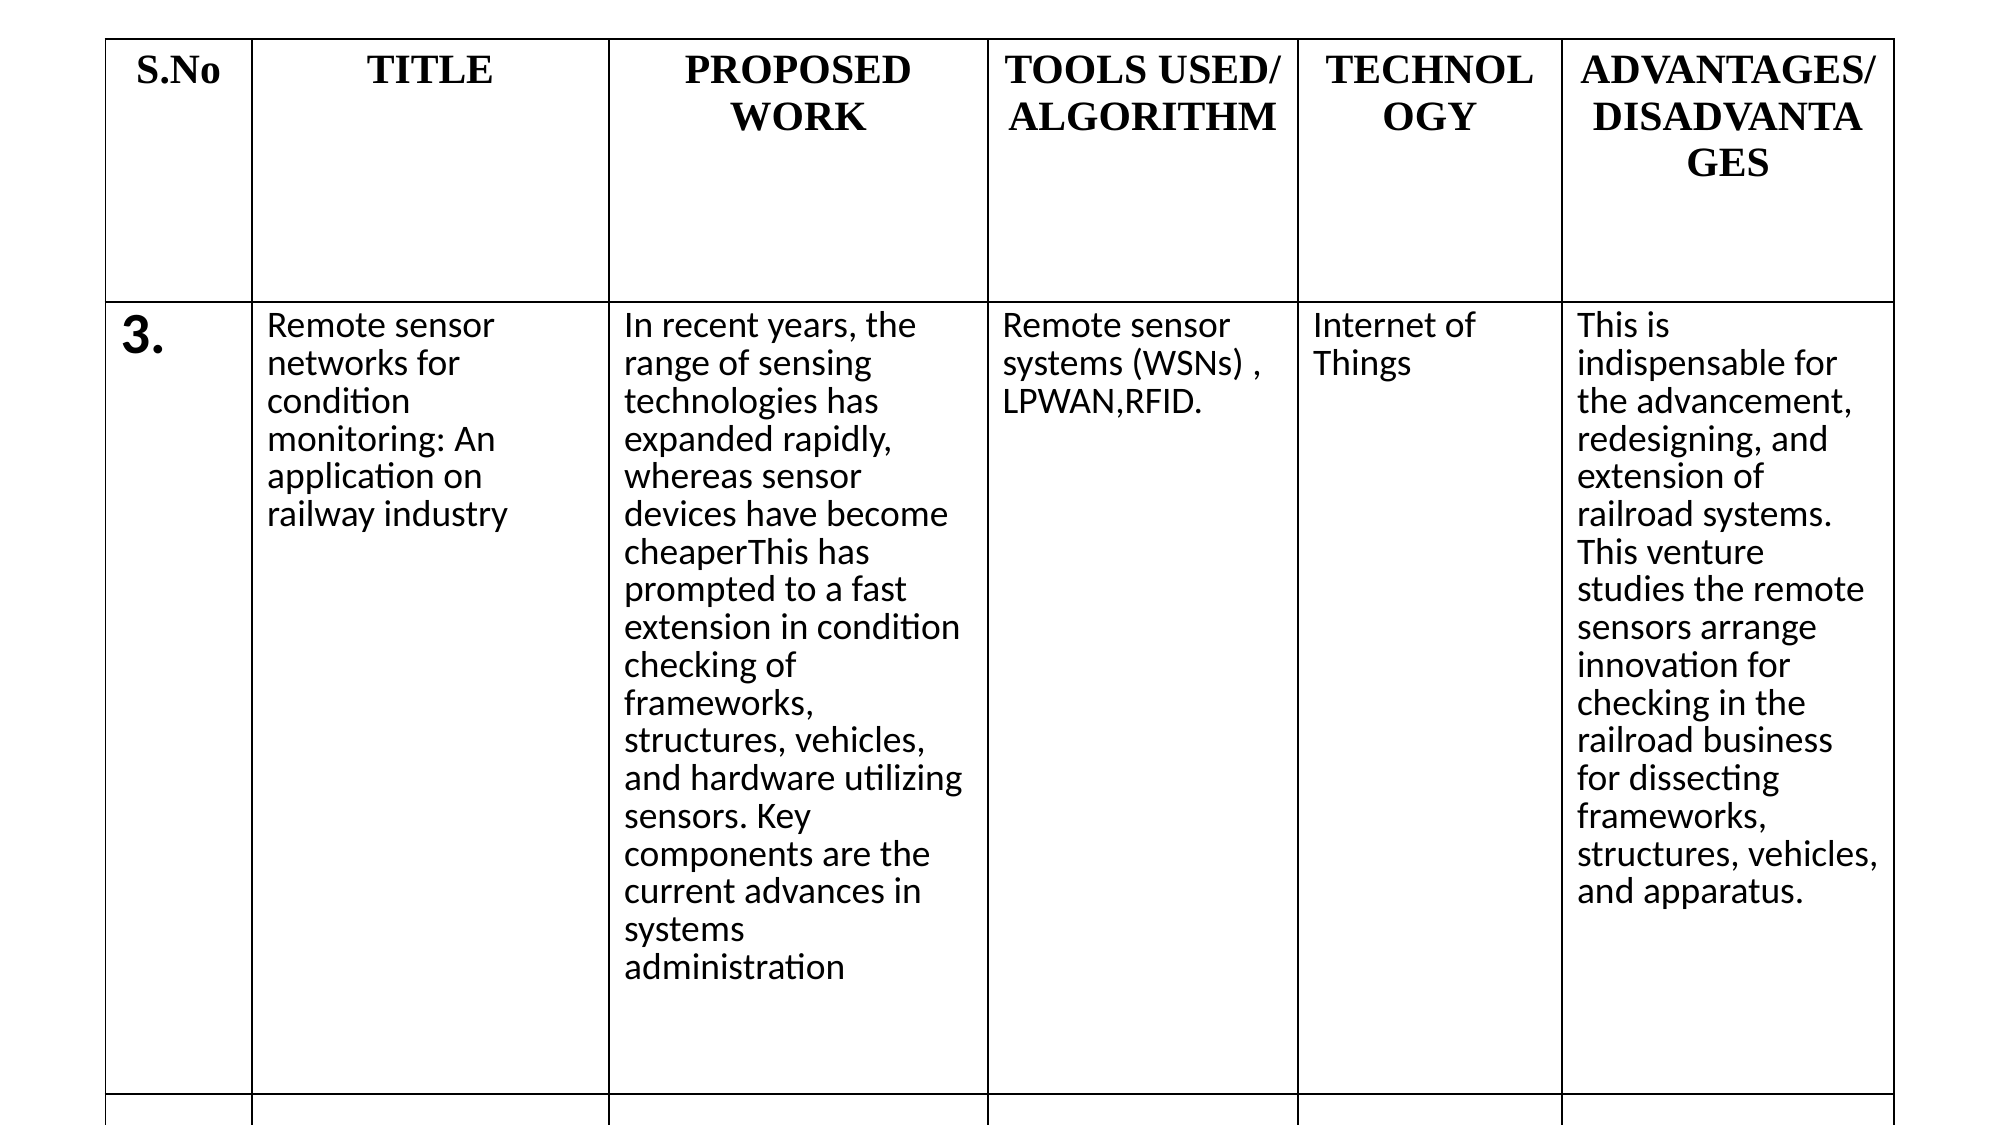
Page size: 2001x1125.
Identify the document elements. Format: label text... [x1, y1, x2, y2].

table_cell 3. [106, 303, 251, 1093]
table_header PROPOSED WORK [610, 40, 987, 301]
table_header S.No [106, 40, 251, 301]
table_cell [989, 1095, 1297, 1125]
table_header TECHNOLOGY [1299, 40, 1561, 301]
table_cell Remote sensor systems (WSNs) , LPWAN,RFID. [989, 303, 1297, 1093]
table_header TITLE [253, 40, 608, 301]
table_cell In recent years, the range of sensing technologies has expanded rapidly, whereas sensor devices have become cheaperThis has prompted to a fast extension in condition checking of frameworks, structures, vehicles, and hardware utilizing sensors. Key components are the current advances in systems administration [610, 303, 987, 1093]
table_cell [1299, 1095, 1561, 1125]
table_header ADVANTAGES/ DISADVANTAGES [1563, 40, 1893, 301]
table_header TOOLS USED/ ALGORITHM [989, 40, 1297, 301]
table_cell [1563, 1095, 1893, 1125]
table_cell Internet of Things [1299, 303, 1561, 1093]
table_cell [610, 1095, 987, 1125]
table_cell This is indispensable for the advancement, redesigning, and extension of railroad systems. This venture studies the remote sensors arrange innovation for checking in the railroad business for dissecting frameworks, structures, vehicles, and apparatus. [1563, 303, 1893, 1093]
table_cell [106, 1095, 251, 1125]
table_cell Remote sensor networks for condition monitoring: An application on railway industry [253, 303, 608, 1093]
table_cell [253, 1095, 608, 1125]
